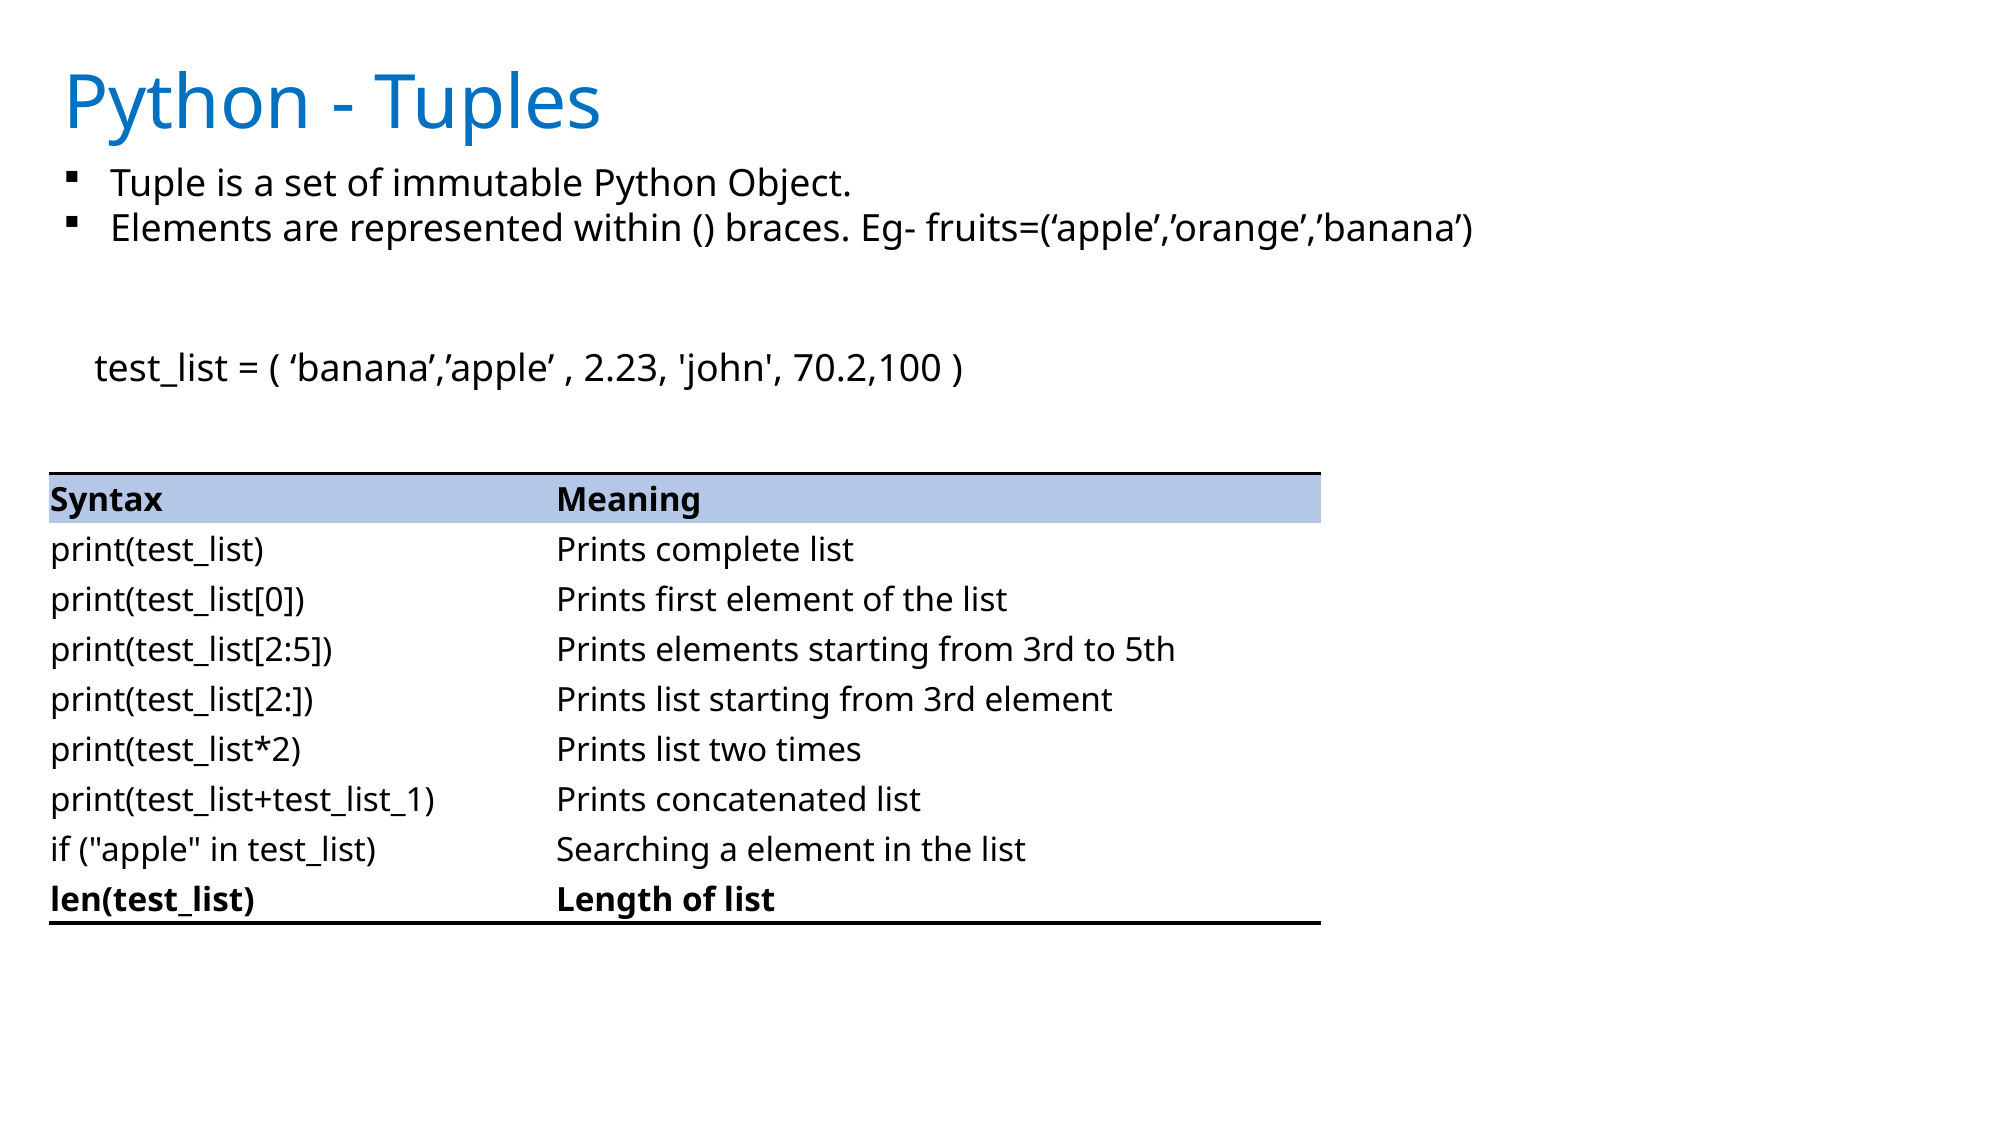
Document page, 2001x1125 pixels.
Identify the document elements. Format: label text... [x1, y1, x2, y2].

table_cell if ("apple" in test_list) [49, 823, 555, 873]
table_cell print(test_list*2) [49, 723, 555, 773]
table_cell Prints first element of the list [555, 573, 1321, 623]
table_cell Prints complete list [555, 523, 1321, 573]
table_cell print(test_list[2:5]) [49, 623, 555, 673]
table_cell print(test_list[0]) [49, 573, 555, 623]
table_cell Prints list two times [555, 723, 1321, 773]
table_cell Prints concatenated list [555, 773, 1321, 823]
table_cell print(test_list+test_list_1) [49, 773, 555, 823]
text_box Python - Tuples [48, 45, 1475, 151]
table_header Syntax [49, 475, 555, 523]
table_cell len(test_list) [49, 873, 555, 921]
table_cell print(test_list[2:]) [49, 673, 555, 723]
text_box Tuple is a set of immutable Python Object. Elements are represented within () braces. Eg- fruits=(‘apple’,’orange’,’banana’) [48, 151, 1964, 257]
table_header Meaning [555, 475, 1321, 523]
table_cell Prints list starting from 3rd element [555, 673, 1321, 723]
table_cell print(test_list) [49, 523, 555, 573]
table_cell Searching a element in the list [555, 823, 1321, 873]
table_cell Prints elements starting from 3rd to 5th [555, 623, 1321, 673]
text_box test_list = ( ‘banana’,’apple’ , 2.23, 'john', 70.2,100 ) [79, 336, 979, 397]
table_cell Length of list [555, 873, 1321, 921]
